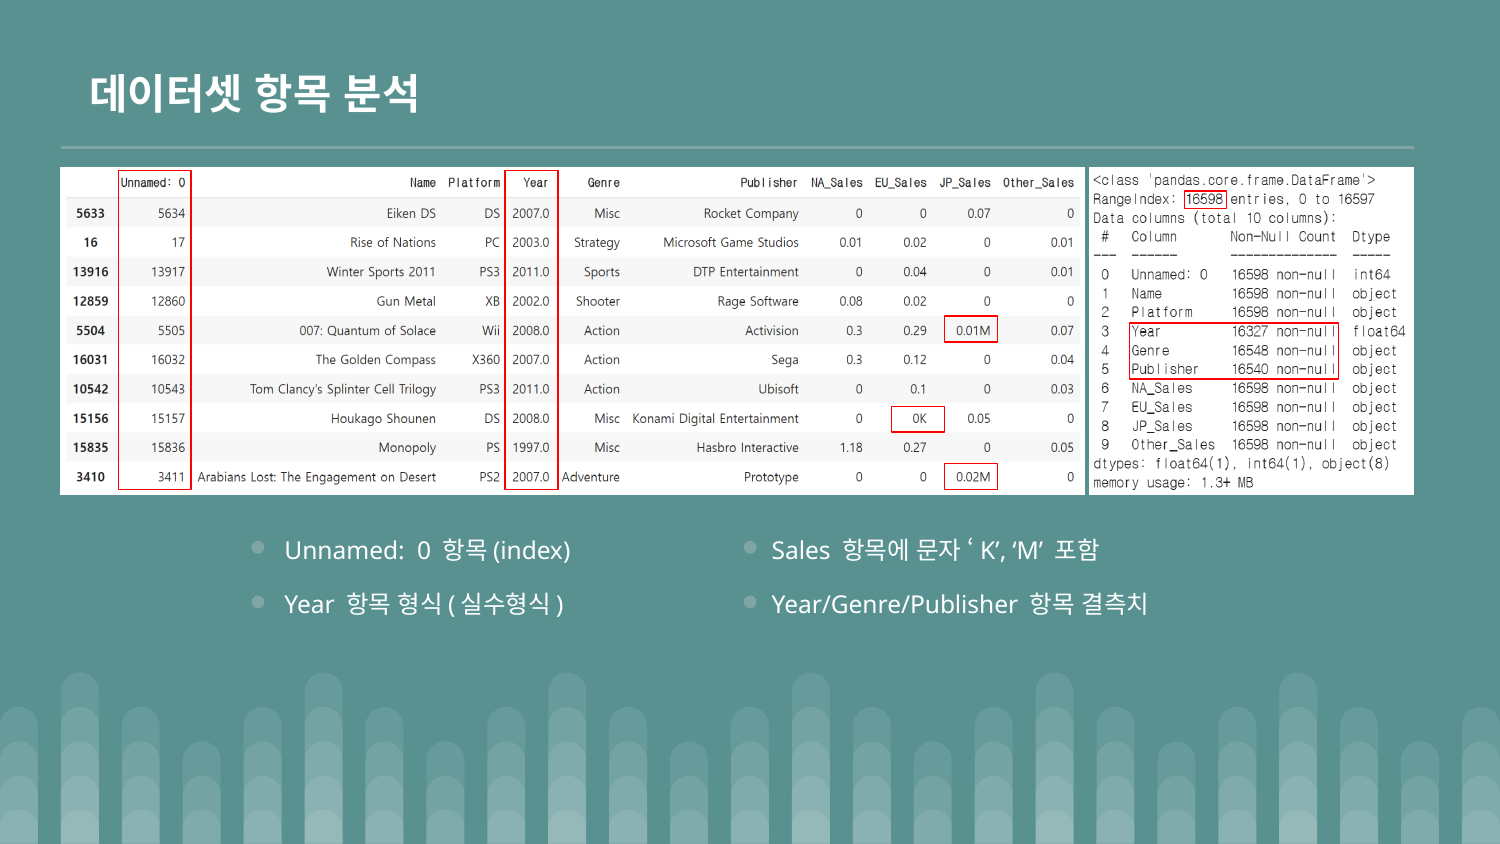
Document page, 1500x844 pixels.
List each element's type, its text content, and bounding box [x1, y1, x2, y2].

picture [1089, 167, 1414, 496]
list Year 항목 형식(실수형식) [269, 569, 756, 634]
text_box [743, 540, 757, 554]
title 데이터셋 항목 분석 [74, 50, 821, 135]
text_box [251, 540, 265, 554]
list Year/Genre/Publisher 항목 결측치 [756, 569, 1414, 634]
picture [60, 167, 1085, 496]
list Unnamed: 0 항목(index) [269, 515, 756, 569]
list Sales 항목에 문자 ‘K’, ‘M’ 포함 [756, 515, 1176, 569]
text_box [743, 595, 757, 609]
text_box [251, 595, 265, 609]
